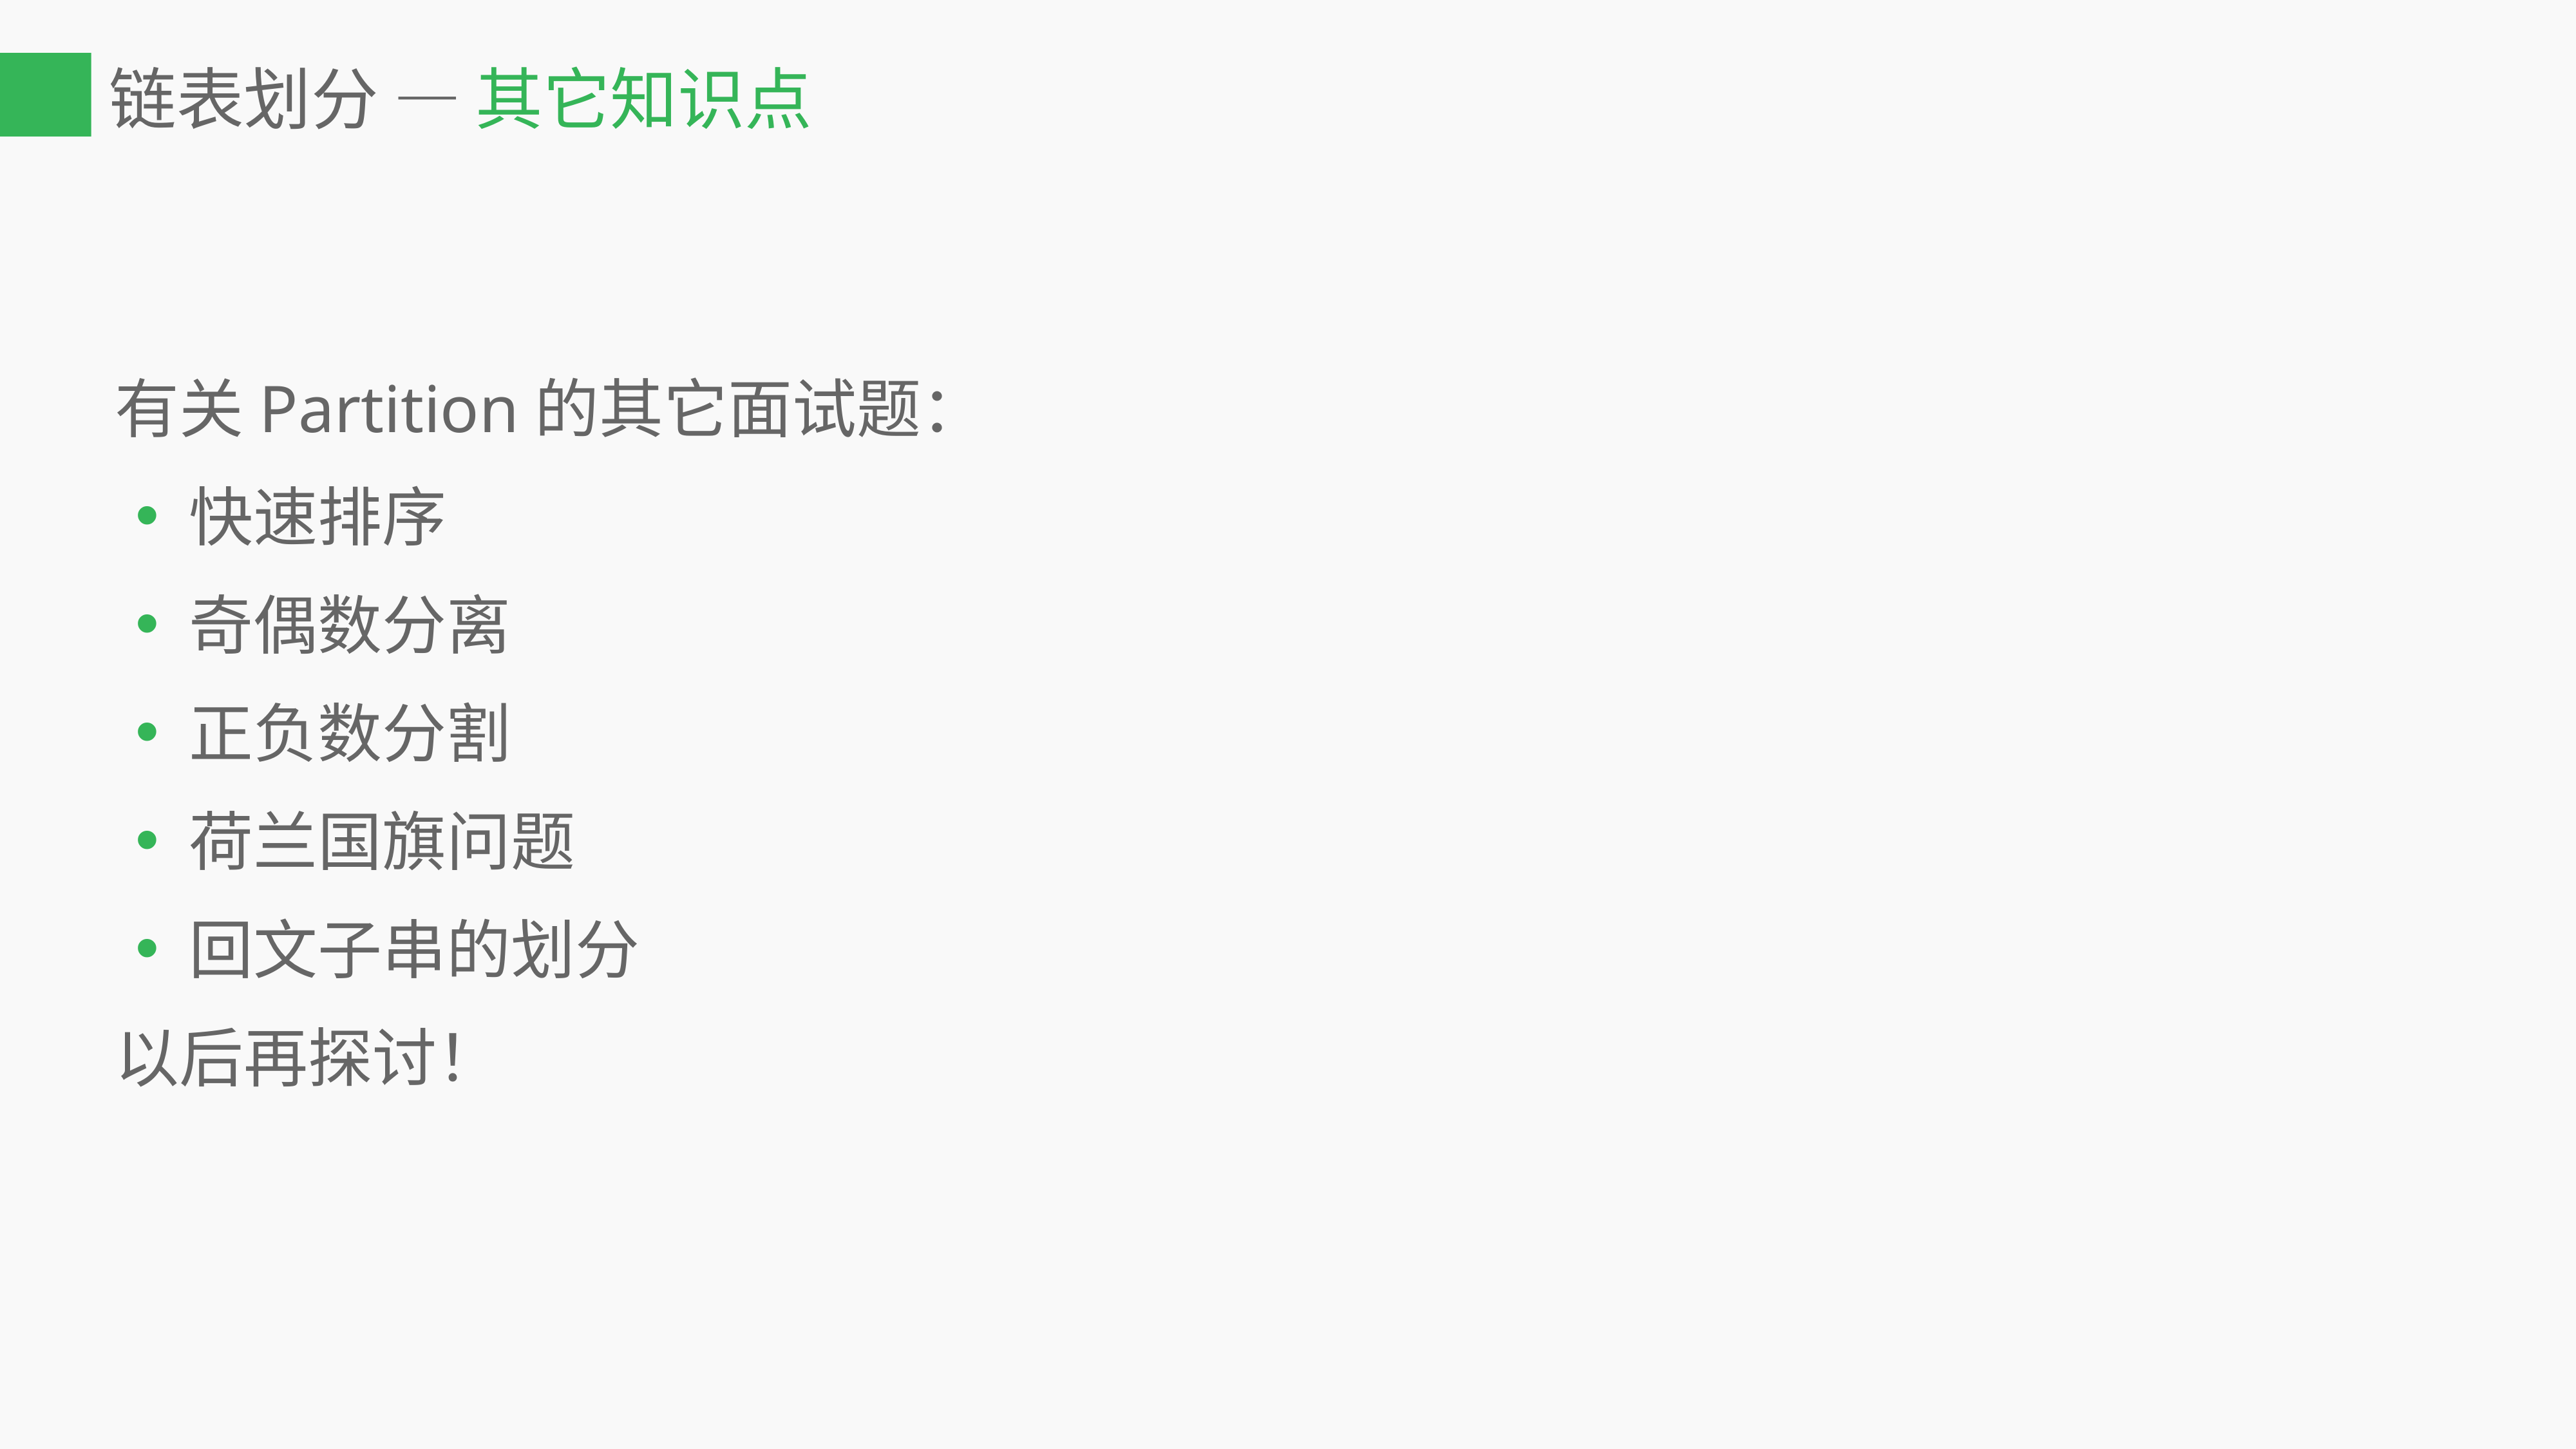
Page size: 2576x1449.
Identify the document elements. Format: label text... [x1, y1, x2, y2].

picture [0, 53, 91, 137]
subtitle 有关Partition的其它面试题： 快速排序 奇偶数分离 正负数分割 荷兰国旗问题 回文子串的划分 以后再探讨！ [115, 337, 2461, 1424]
title 链表划分 — 其它知识点 [108, 44, 2540, 144]
